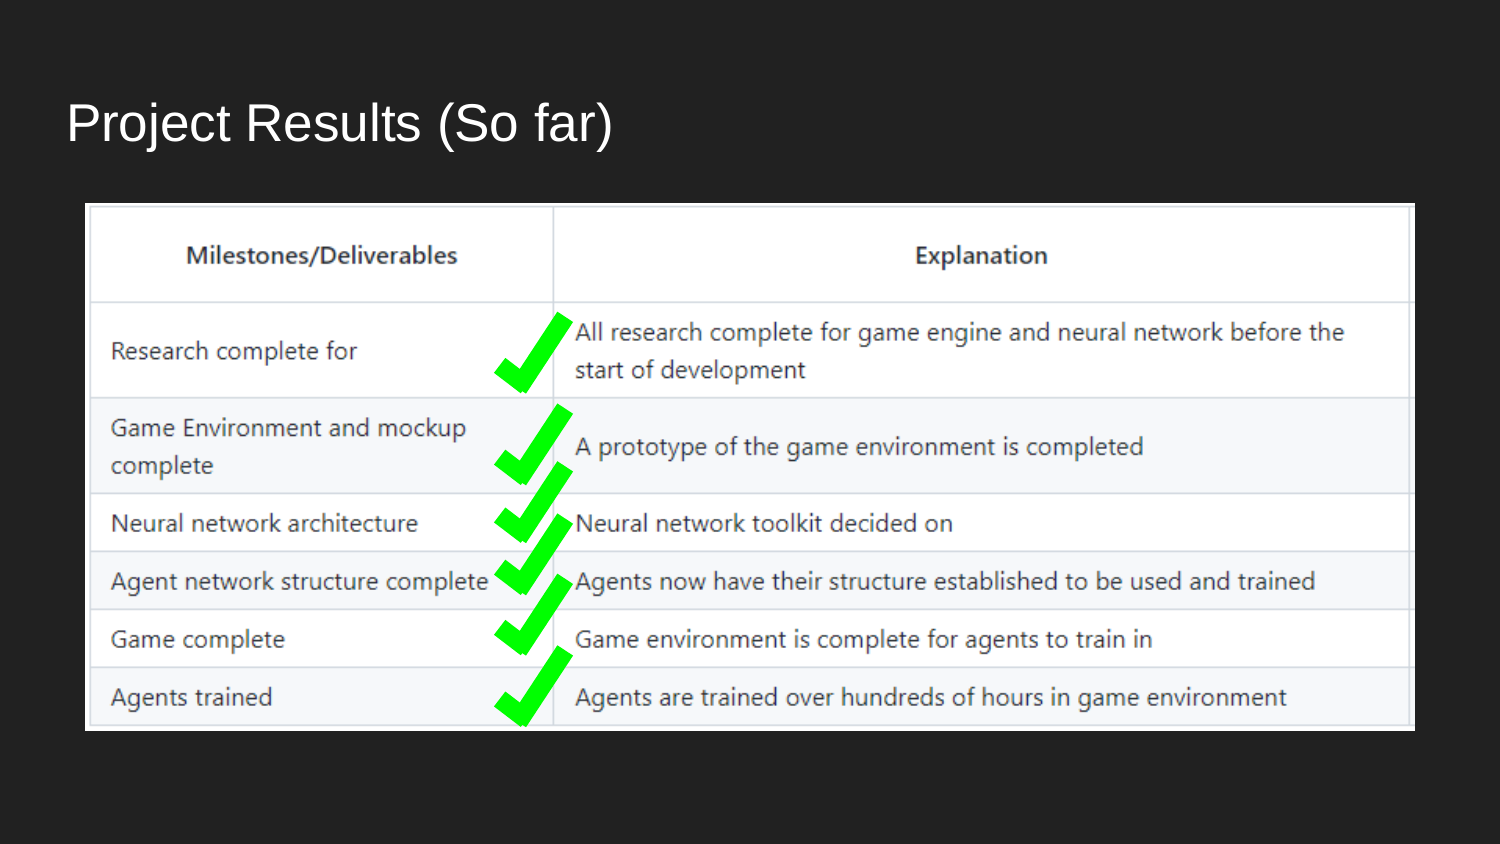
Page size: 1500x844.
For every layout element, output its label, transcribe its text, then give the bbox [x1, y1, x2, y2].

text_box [499, 578, 566, 649]
title Project Results (So far) [51, 72, 1449, 167]
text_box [499, 466, 566, 518]
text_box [499, 650, 566, 723]
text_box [499, 408, 566, 465]
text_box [499, 518, 566, 578]
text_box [499, 316, 566, 389]
picture [85, 203, 1415, 731]
